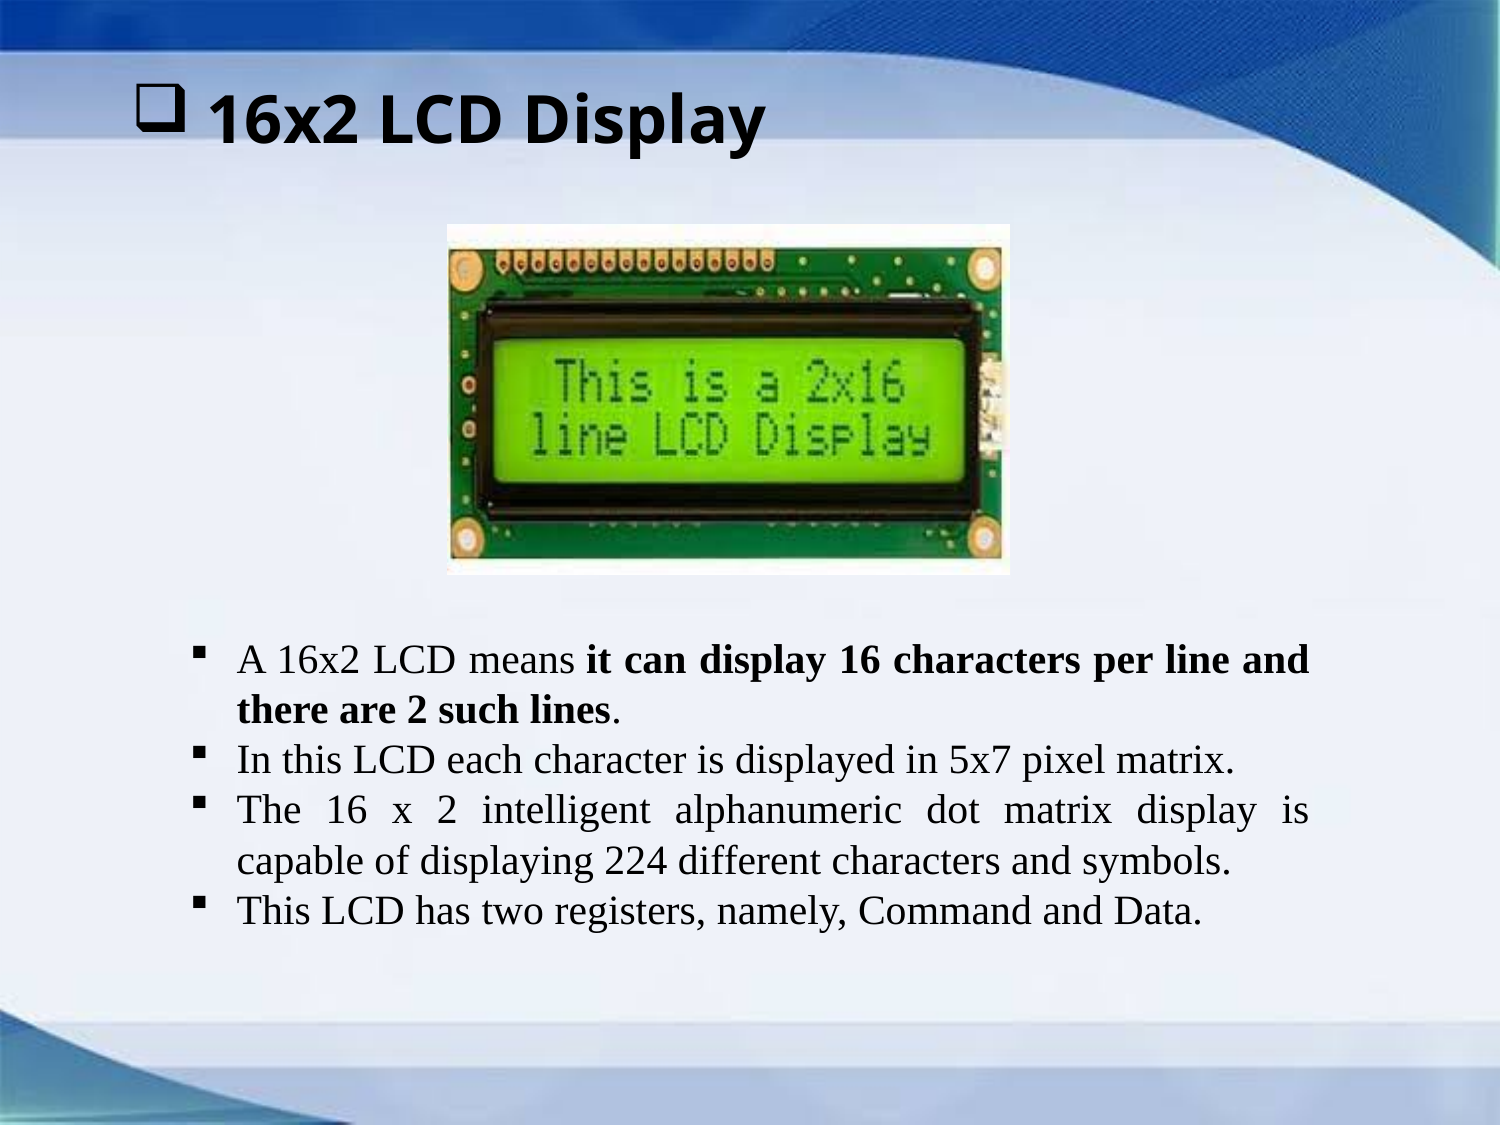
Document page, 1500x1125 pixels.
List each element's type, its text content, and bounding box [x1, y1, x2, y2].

picture [0, 0, 1500, 1125]
text_box 16x2 LCD Display [116, 69, 782, 164]
text_box A 16x2 LCD means it can display 16 characters per line and there are 2 such lines. In this LCD each character is displayed in 5x7 pixel matrix. The 16 x 2 intelligent alphanumeric dot matrix display is capable of displaying 224 different characters and symbols. This LCD has two registers, namely, Command and Data. [174, 624, 1325, 940]
